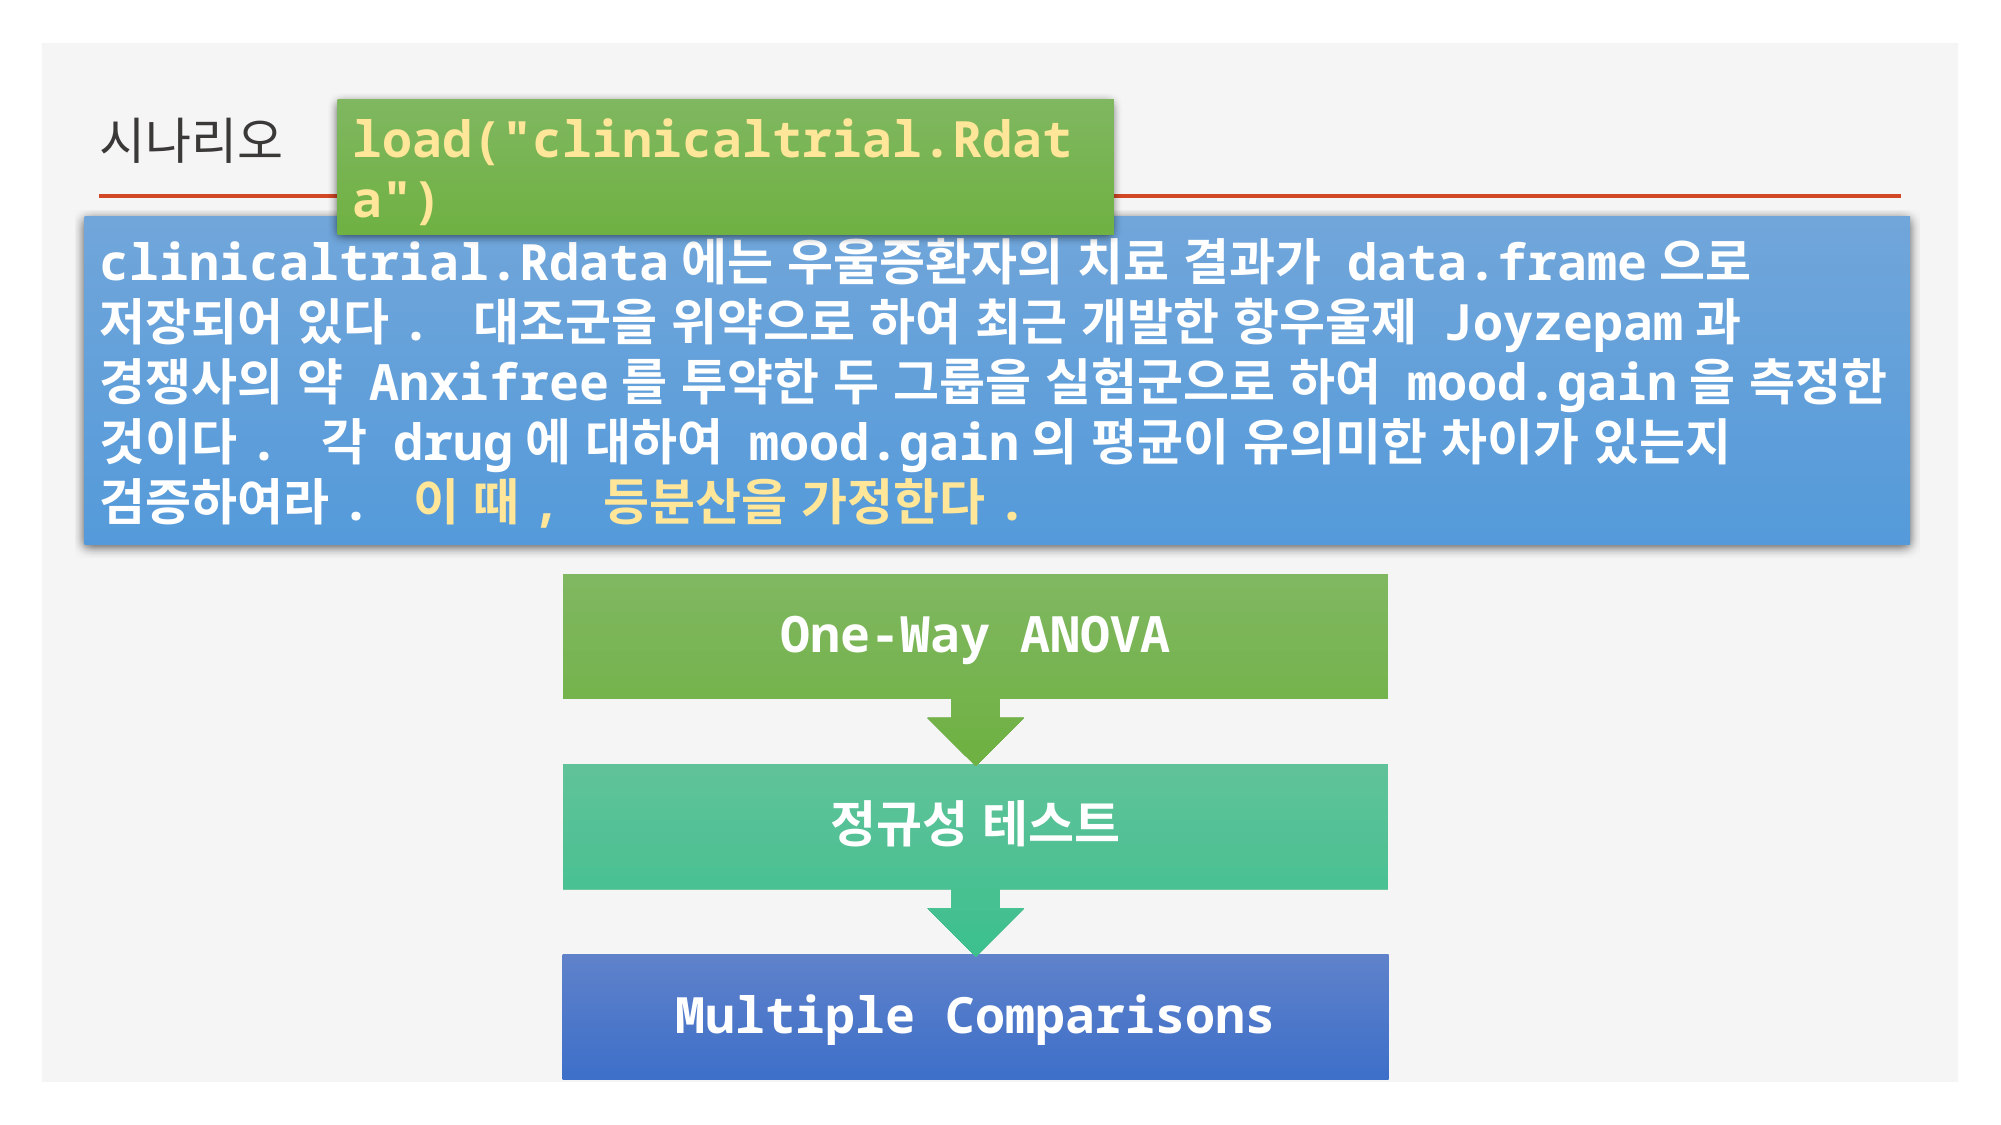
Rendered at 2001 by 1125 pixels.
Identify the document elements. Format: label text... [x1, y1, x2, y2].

text_box clinicaltrial.Rdata에는 우울증환자의 치료 결과가 data.frame으로 저장되어 있다. 대조군을 위약으로 하여 최근 개발한 항우울제 Joyzepam과 경쟁사의 약 Anxifree를 투약한 두 그룹을 실험군으로 하여 mood.gain을 측정한 것이다. 각 drug에 대하여 mood.gain의 평균이 유의미한 차이가 있는지 검증하여라. 이 때, 등분산을 가정한다. [84, 216, 1911, 545]
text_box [562, 573, 1389, 1080]
text_box load("clinicaltrial.Rdata") [337, 99, 1114, 235]
list 시나리오 [84, 72, 1425, 178]
